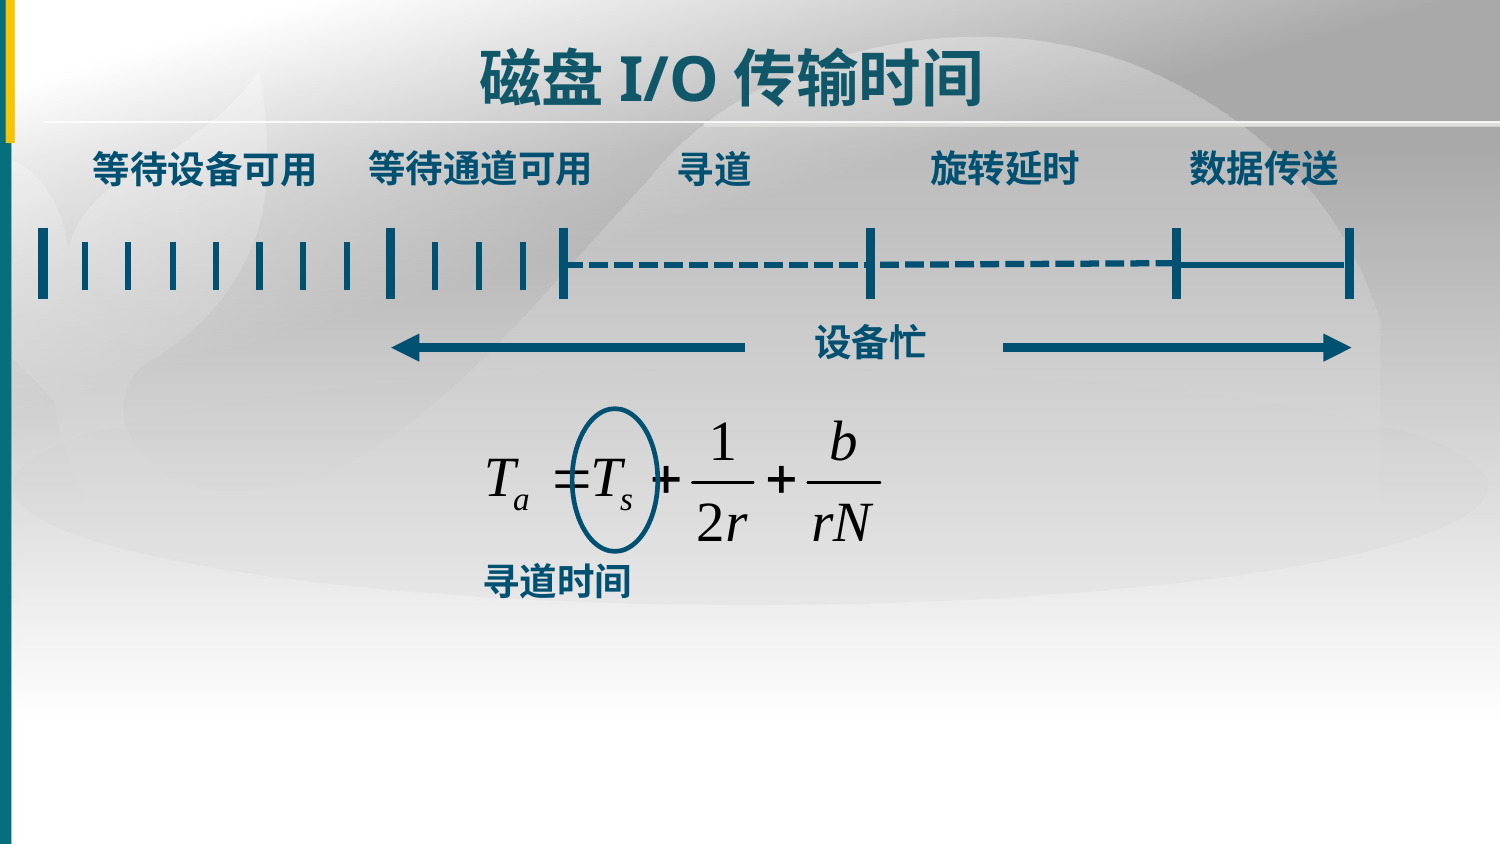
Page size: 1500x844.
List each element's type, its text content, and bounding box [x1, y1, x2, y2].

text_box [1181, 137, 1372, 299]
text_box 寻道时间 [467, 555, 760, 611]
text_box 磁盘I/O传输时间 [56, 31, 1407, 116]
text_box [351, 137, 562, 299]
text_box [563, 138, 871, 299]
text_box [879, 137, 1180, 299]
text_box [42, 138, 348, 299]
picture [0, 0, 1500, 844]
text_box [390, 311, 1352, 373]
